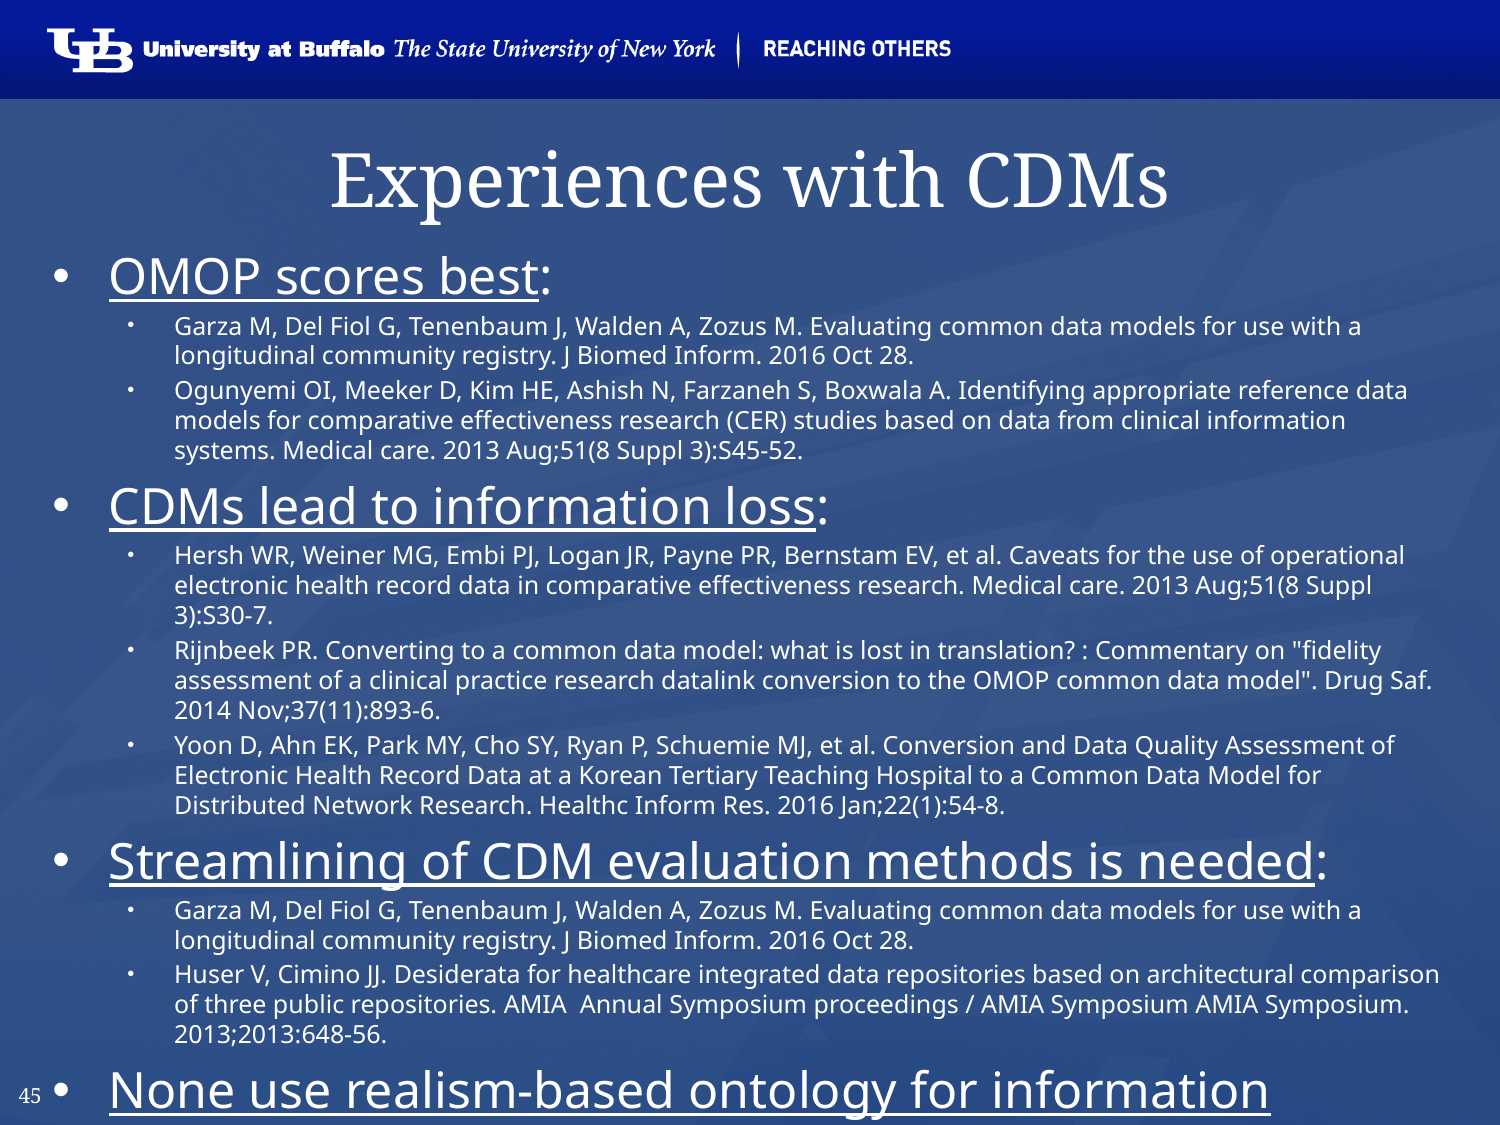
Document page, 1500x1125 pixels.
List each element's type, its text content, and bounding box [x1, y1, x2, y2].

picture [0, 0, 1500, 99]
list OMOP scores best: Garza M, Del Fiol G, Tenenbaum J, Walden A, Zozus M. Evaluating common data models for use with a longitudinal community registry. J Biomed Inform. 2016 Oct 28. Ogunyemi OI, Meeker D, Kim HE, Ashish N, Farzaneh S, Boxwala A. Identifying appropriate reference data models for comparative effectiveness research (CER) studies based on data from clinical information systems. Medical care. 2013 Aug;51(8 Suppl 3):S45-52. CDMs lead to information loss: Hersh WR, Weiner MG, Embi PJ, Logan JR, Payne PR, Bernstam EV, et al. Caveats for the use of operational electronic health record data in comparative effectiveness research. Medical care. 2013 Aug;51(8 Suppl 3):S30-7. Rijnbeek PR. Converting to a common data model: what is lost in translation? : Commentary on "fidelity assessment of a clinical practice research datalink conversion to the OMOP common data model". Drug Saf. 2014 Nov;37(11):893-6. Yoon D, Ahn EK, Park MY, Cho SY, Ryan P, Schuemie MJ, et al. Conversion and Data Quality Assessment of Electronic Health Record Data at a Korean Tertiary Teaching Hospital to a Common Data Model for Distributed Network Research. Healthc Inform Res. 2016 Jan;22(1):54-8. Streamlining of CDM evaluation methods is needed: Garza M, Del Fiol G, Tenenbaum J, Walden A, Zozus M. Evaluating common data models for use with a longitudinal community registry. J Biomed Inform. 2016 Oct 28. Huser V, Cimino JJ. Desiderata for healthcare integrated data repositories based on architectural comparison of three public repositories. AMIA Annual Symposium proceedings / AMIA Symposium AMIA Symposium. 2013;2013:648-56. None use realism-based ontology for information modeling. [37, 237, 1463, 1050]
title Experiences with CDMs [37, 125, 1463, 237]
